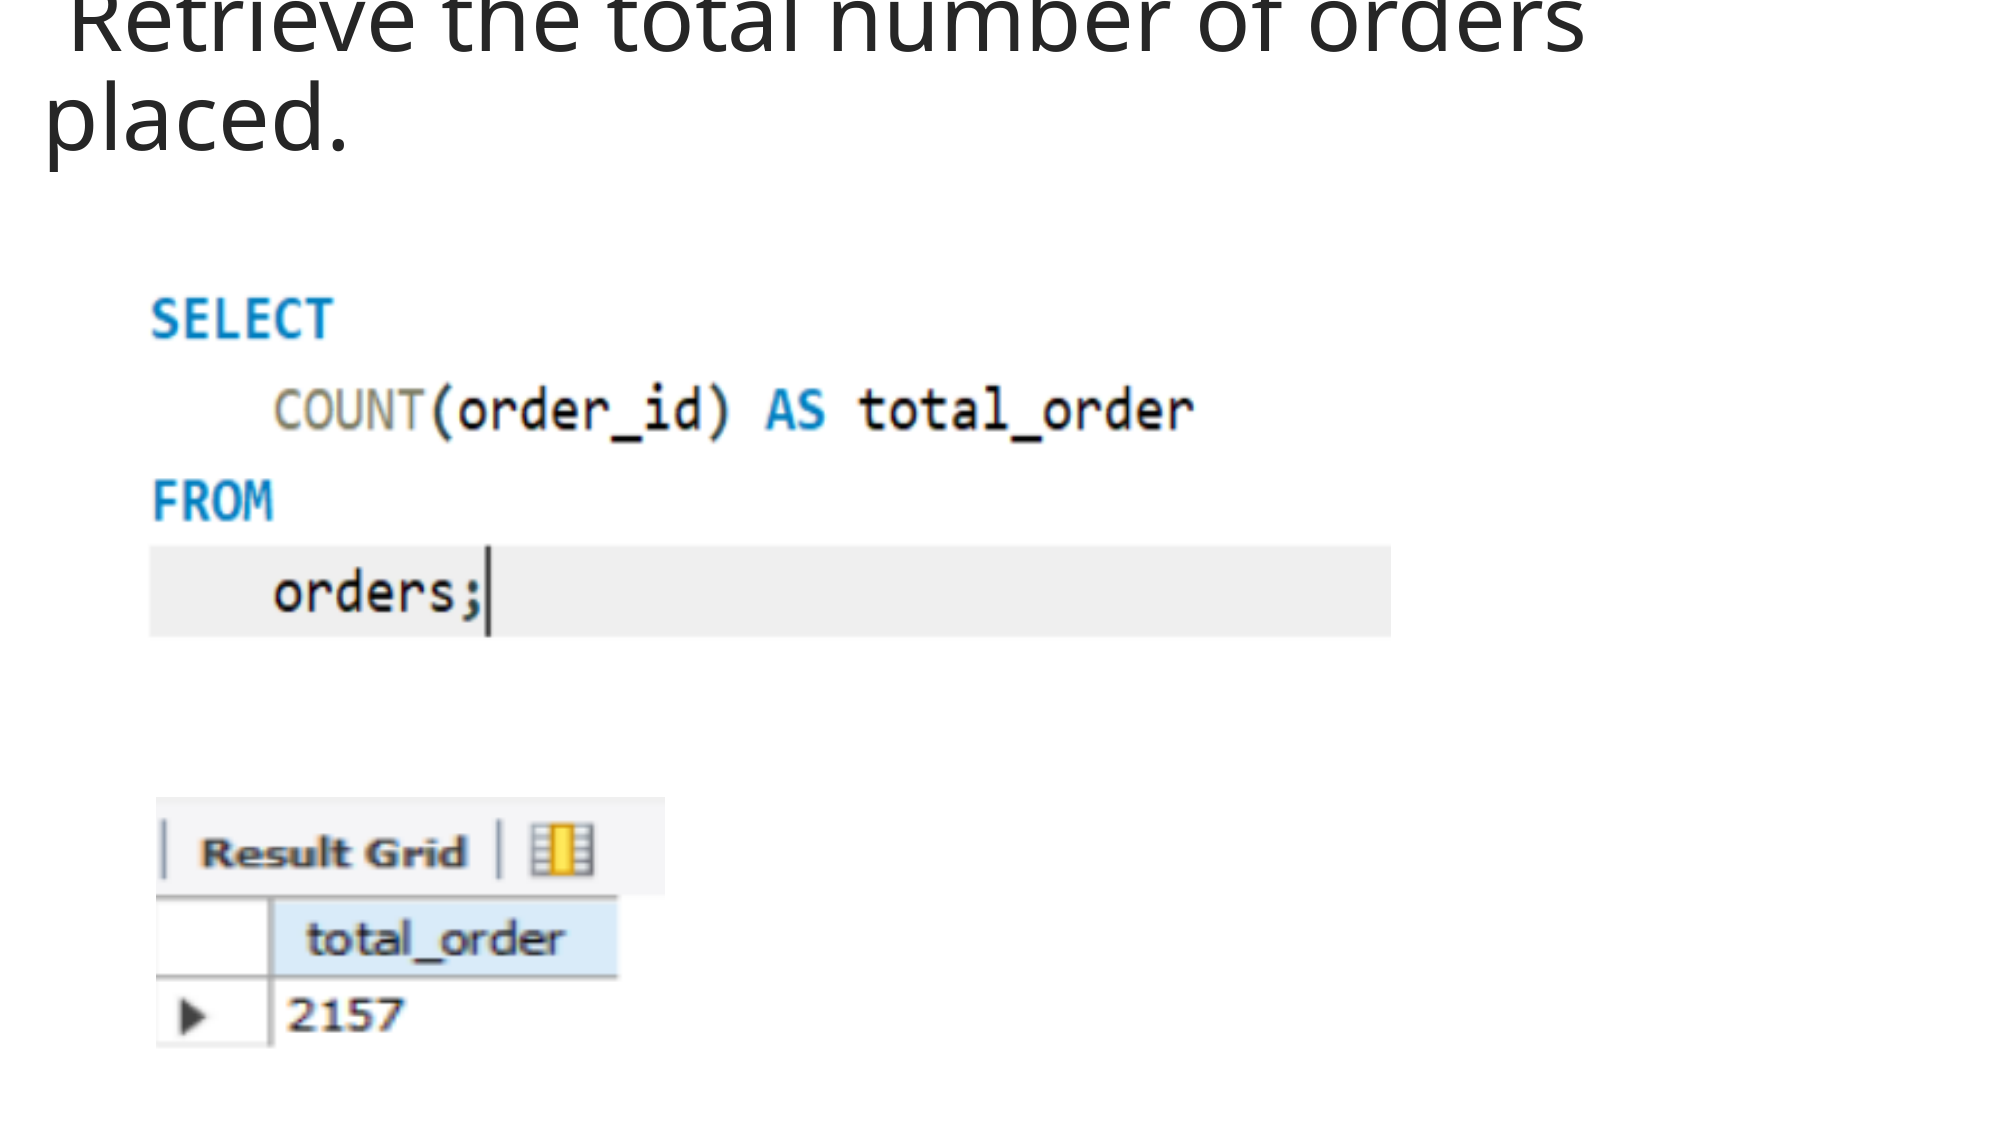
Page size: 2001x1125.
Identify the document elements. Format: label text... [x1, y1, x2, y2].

picture [156, 797, 665, 1084]
title Retrieve the total number of orders placed. [27, 17, 1753, 236]
picture [138, 266, 1391, 673]
